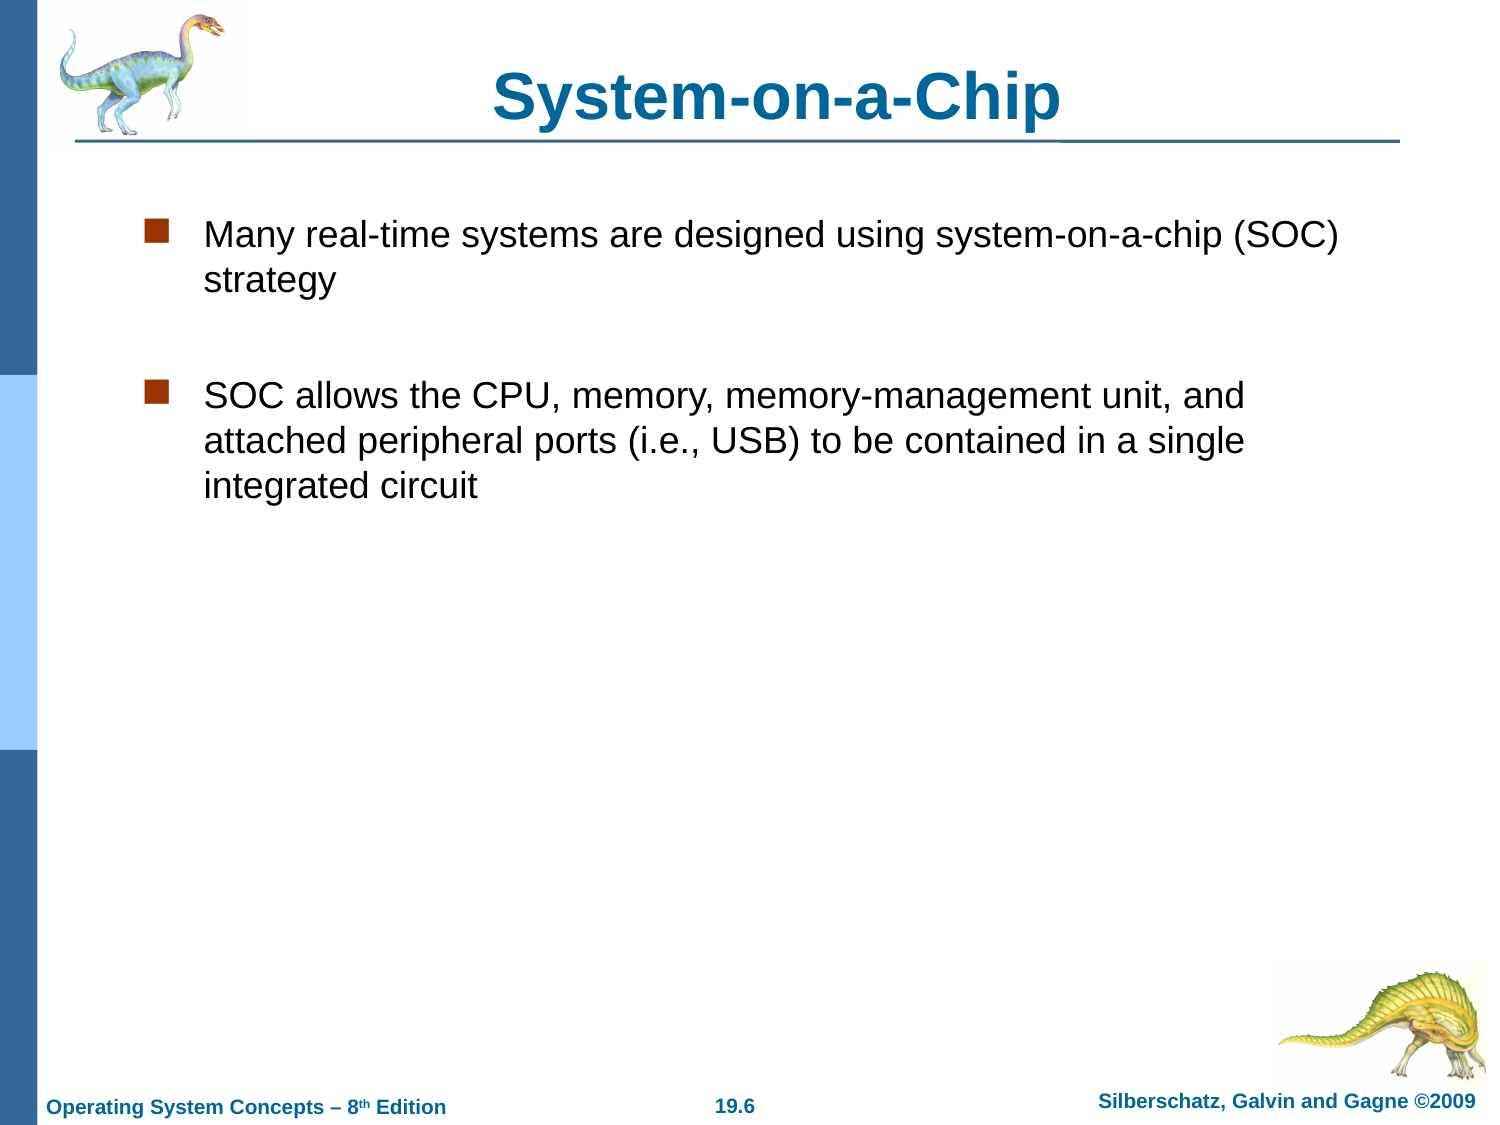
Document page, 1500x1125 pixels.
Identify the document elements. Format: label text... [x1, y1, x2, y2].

title System-on-a-Chip [159, 45, 1426, 141]
picture [46, 0, 243, 149]
picture [1275, 959, 1486, 1090]
list Many real-time systems are designed using system-on-a-chip (SOC) strategy SOC allows the CPU, memory, memory-management unit, and attached peripheral ports (i.e., USB) to be contained in a single integrated circuit [132, 202, 1389, 946]
